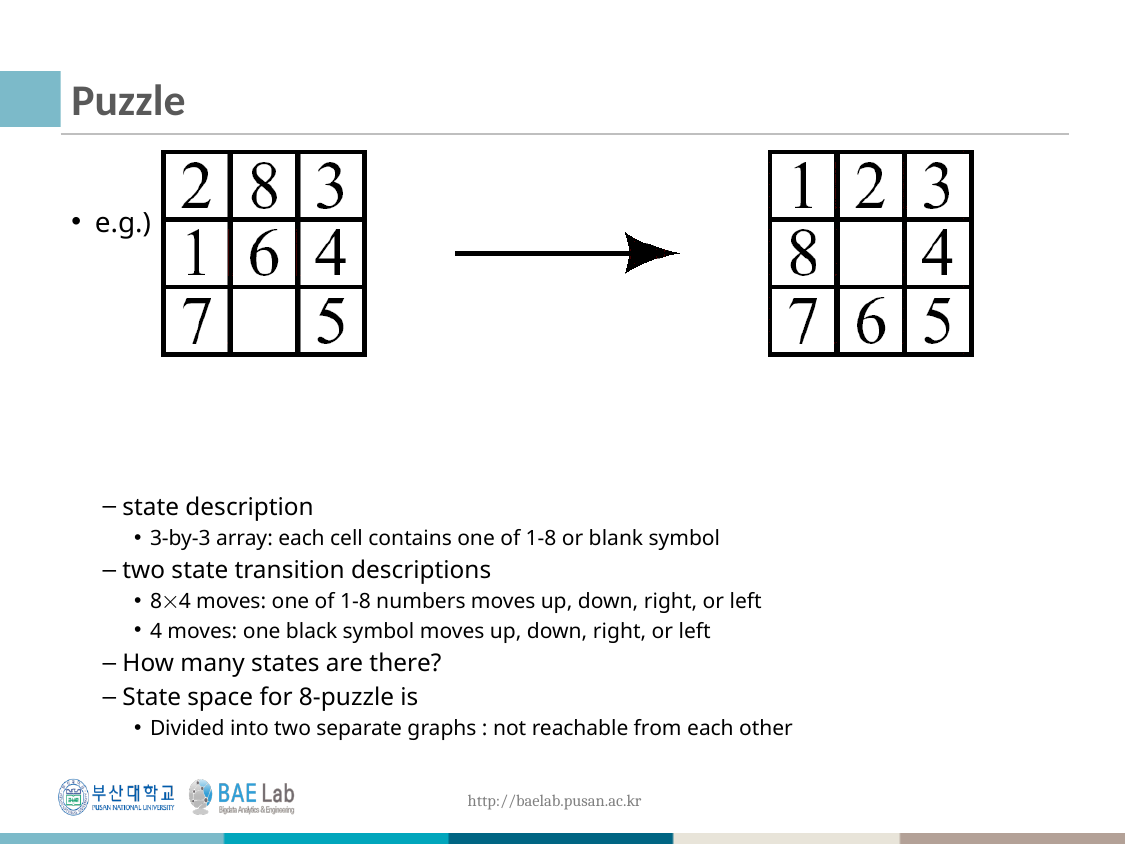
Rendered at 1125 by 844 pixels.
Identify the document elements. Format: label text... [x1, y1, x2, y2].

picture [154, 138, 977, 365]
picture [673, 833, 1125, 844]
picture [0, 833, 448, 844]
title Puzzle [56, 71, 1069, 125]
picture [186, 776, 300, 816]
picture [55, 775, 175, 819]
list e.g.) 8-puzzle problem state description 3-by-3 array: each cell contains one of 1-8 or blank symbol two state transition descriptions 84 moves: one of 1-8 numbers moves up, down, right, or left 4 moves: one black symbol moves up, down, right, or left How many states are there? State space for 8-puzzle is Divided into two separate graphs : not reachable from each other [56, 196, 1069, 754]
